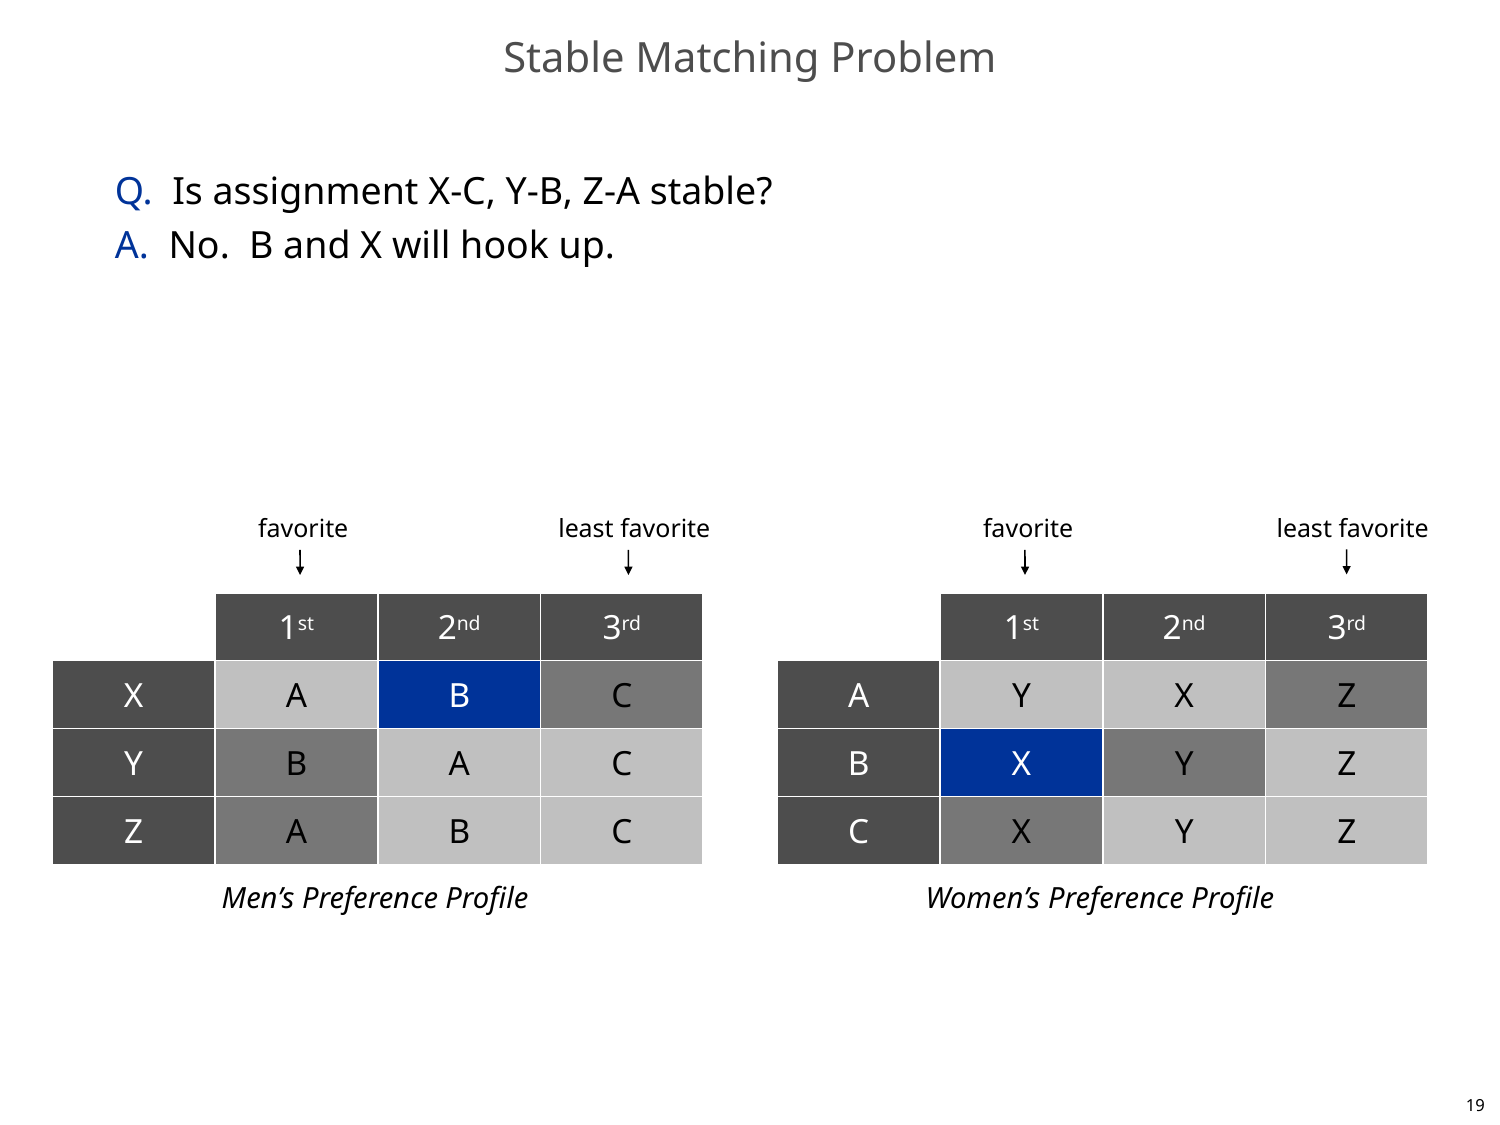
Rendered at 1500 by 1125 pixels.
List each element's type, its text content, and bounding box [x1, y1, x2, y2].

text_box 3rd [1265, 592, 1429, 661]
text_box 3rd [540, 592, 704, 661]
text_box A [377, 729, 541, 797]
text_box Men’s Preference Profile [50, 862, 700, 931]
text_box B [377, 797, 541, 862]
text_box Z [1266, 661, 1429, 729]
text_box Y [52, 729, 215, 797]
title Stable Matching Problem [0, 24, 1500, 100]
text_box Z [1266, 729, 1429, 797]
text_box least favorite [1276, 512, 1430, 543]
text_box X [52, 660, 215, 729]
text_box B [377, 661, 541, 729]
text_box 1st [940, 592, 1102, 661]
text_box C [541, 661, 704, 729]
list Q. Is assignment X-C, Y-B, Z-A stable? A. No. B and X will hook up. [99, 149, 1388, 525]
text_box C [541, 729, 704, 797]
text_box B [777, 729, 940, 797]
text_box least favorite [558, 512, 711, 543]
text_box X [1102, 661, 1266, 729]
text_box Z [1266, 797, 1429, 865]
text_box [1020, 549, 1030, 575]
text_box Y [1102, 797, 1266, 862]
text_box [1342, 549, 1351, 575]
text_box X [940, 797, 1102, 862]
text_box C [777, 797, 940, 862]
text_box Y [940, 661, 1102, 729]
text_box A [777, 660, 940, 729]
text_box X [940, 729, 1102, 797]
text_box [624, 549, 633, 575]
text_box 2nd [1102, 592, 1265, 661]
text_box C [541, 797, 704, 865]
text_box A [215, 661, 377, 729]
text_box Z [52, 797, 215, 862]
text_box Y [1102, 729, 1266, 797]
text_box B [215, 729, 377, 797]
text_box 1st [215, 592, 377, 661]
text_box Women’s Preference Profile [774, 862, 1425, 931]
text_box A [215, 797, 377, 862]
slide_number 19 [1187, 1087, 1500, 1125]
text_box 2nd [377, 592, 540, 661]
text_box favorite [258, 512, 349, 543]
text_box [295, 549, 305, 575]
text_box favorite [983, 512, 1074, 543]
